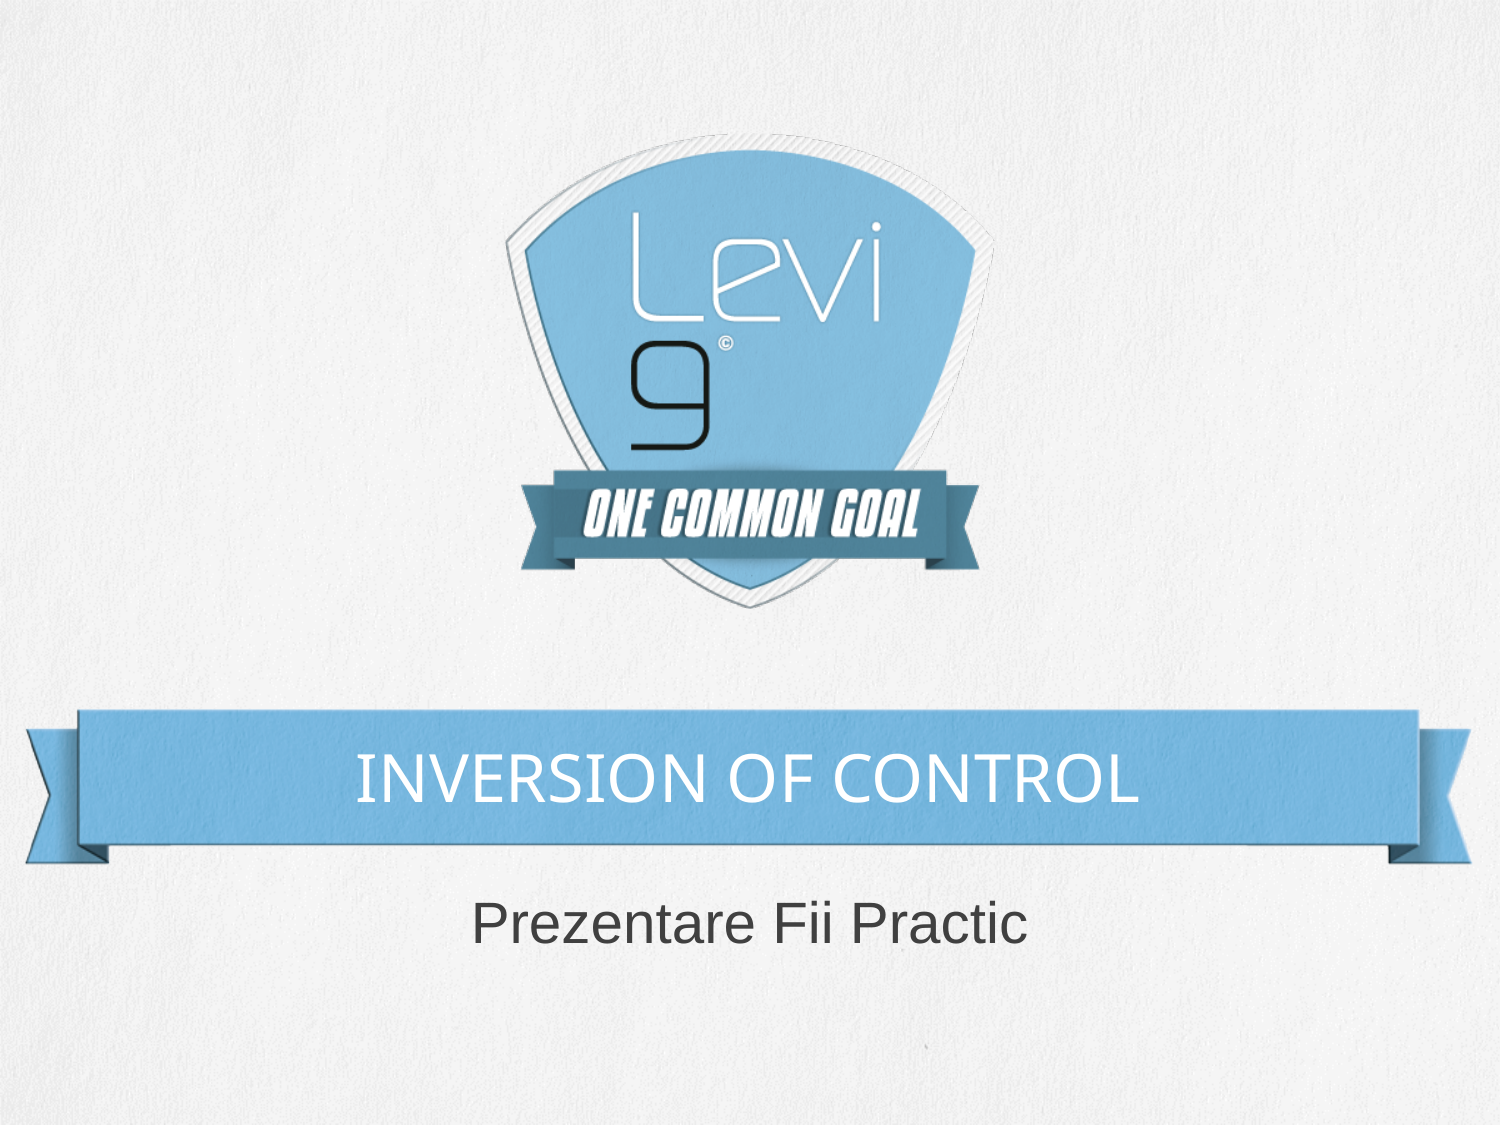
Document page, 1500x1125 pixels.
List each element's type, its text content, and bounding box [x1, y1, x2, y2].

title Inversion oF Control [27, 728, 1470, 865]
subtitle Prezentare Fii Practic [225, 877, 1275, 1025]
picture [17, 696, 1483, 877]
picture [500, 118, 1000, 619]
